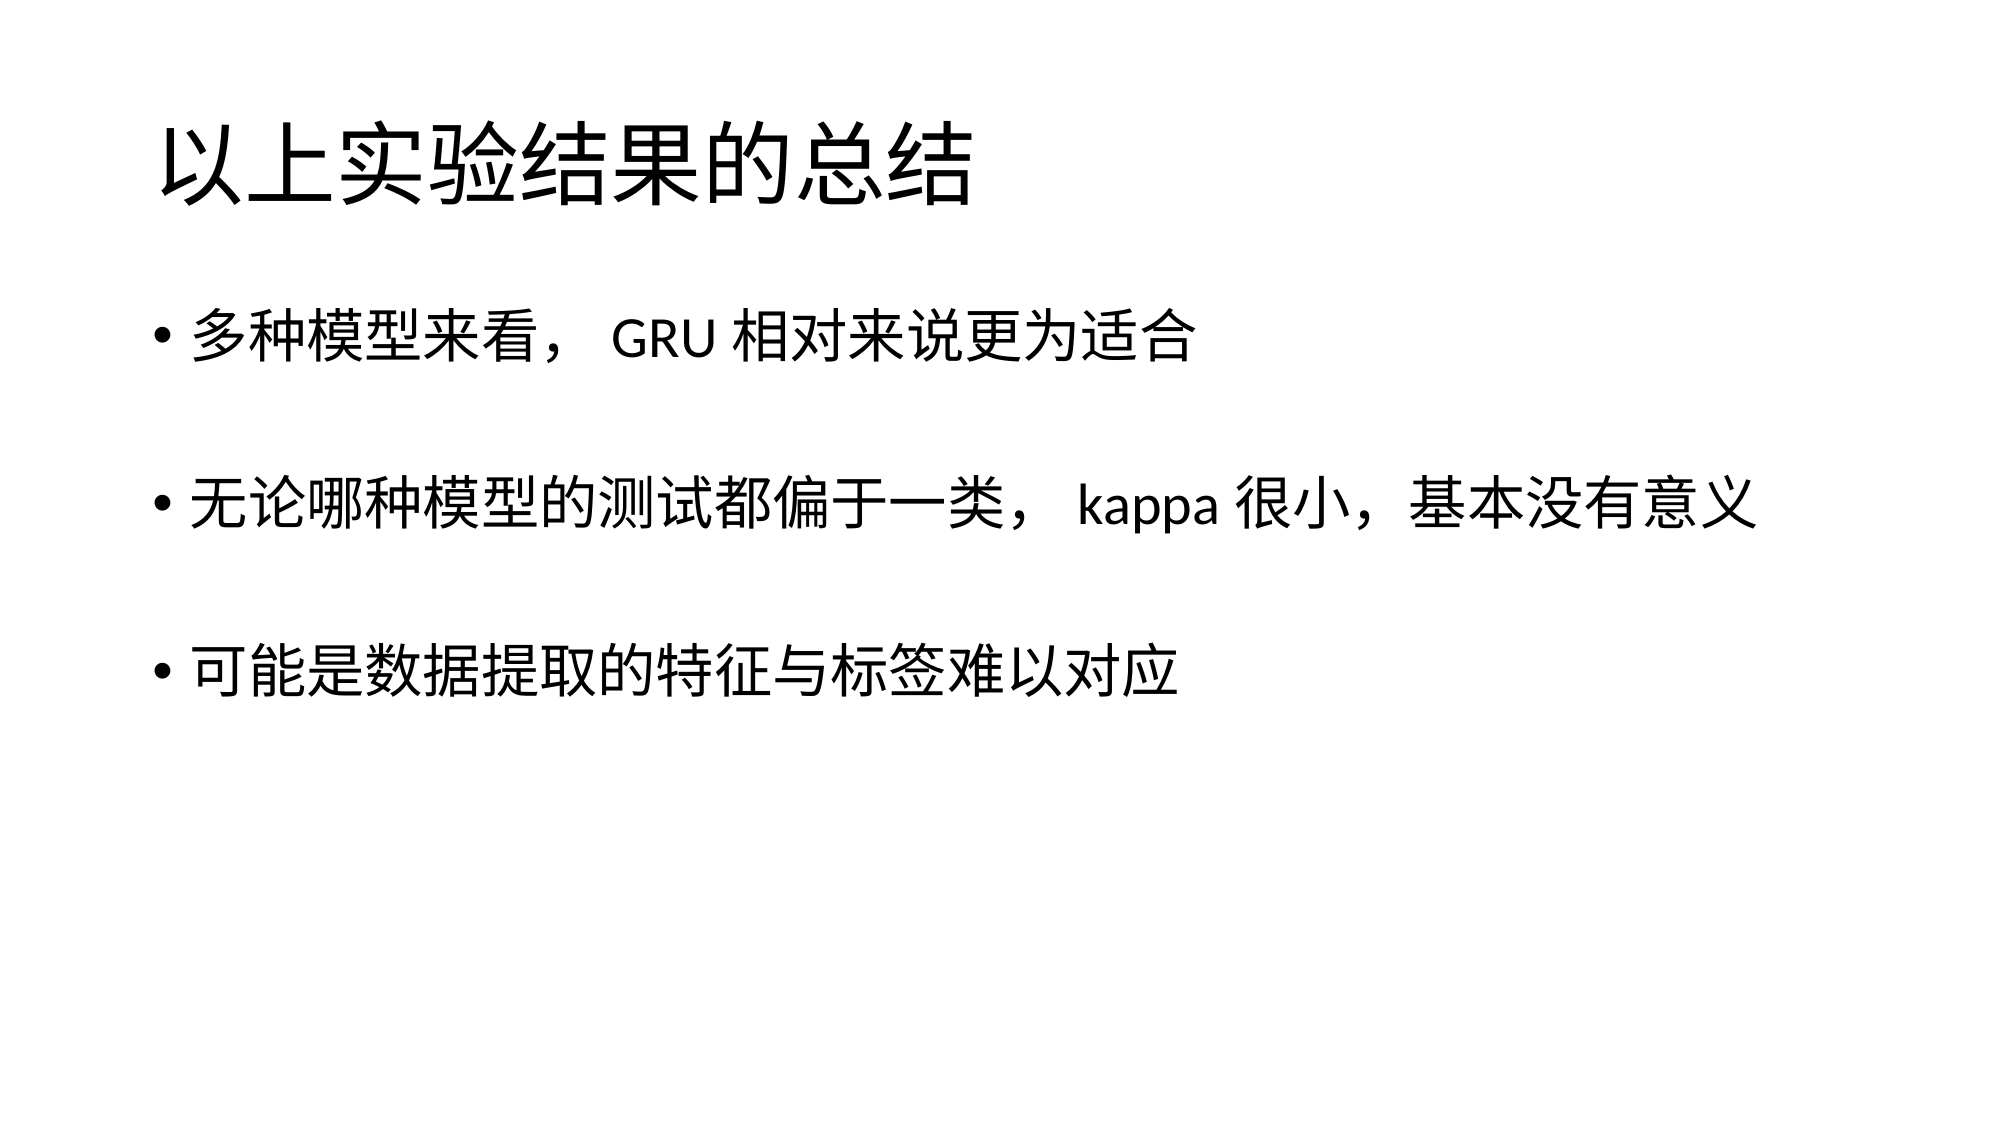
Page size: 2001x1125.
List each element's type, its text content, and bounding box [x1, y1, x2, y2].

list 多种模型来看，GRU相对来说更为适合 无论哪种模型的测试都偏于一类，kappa很小，基本没有意义 可能是数据提取的特征与标签难以对应 [137, 299, 1863, 1014]
title 以上实验结果的总结 [137, 59, 1863, 278]
